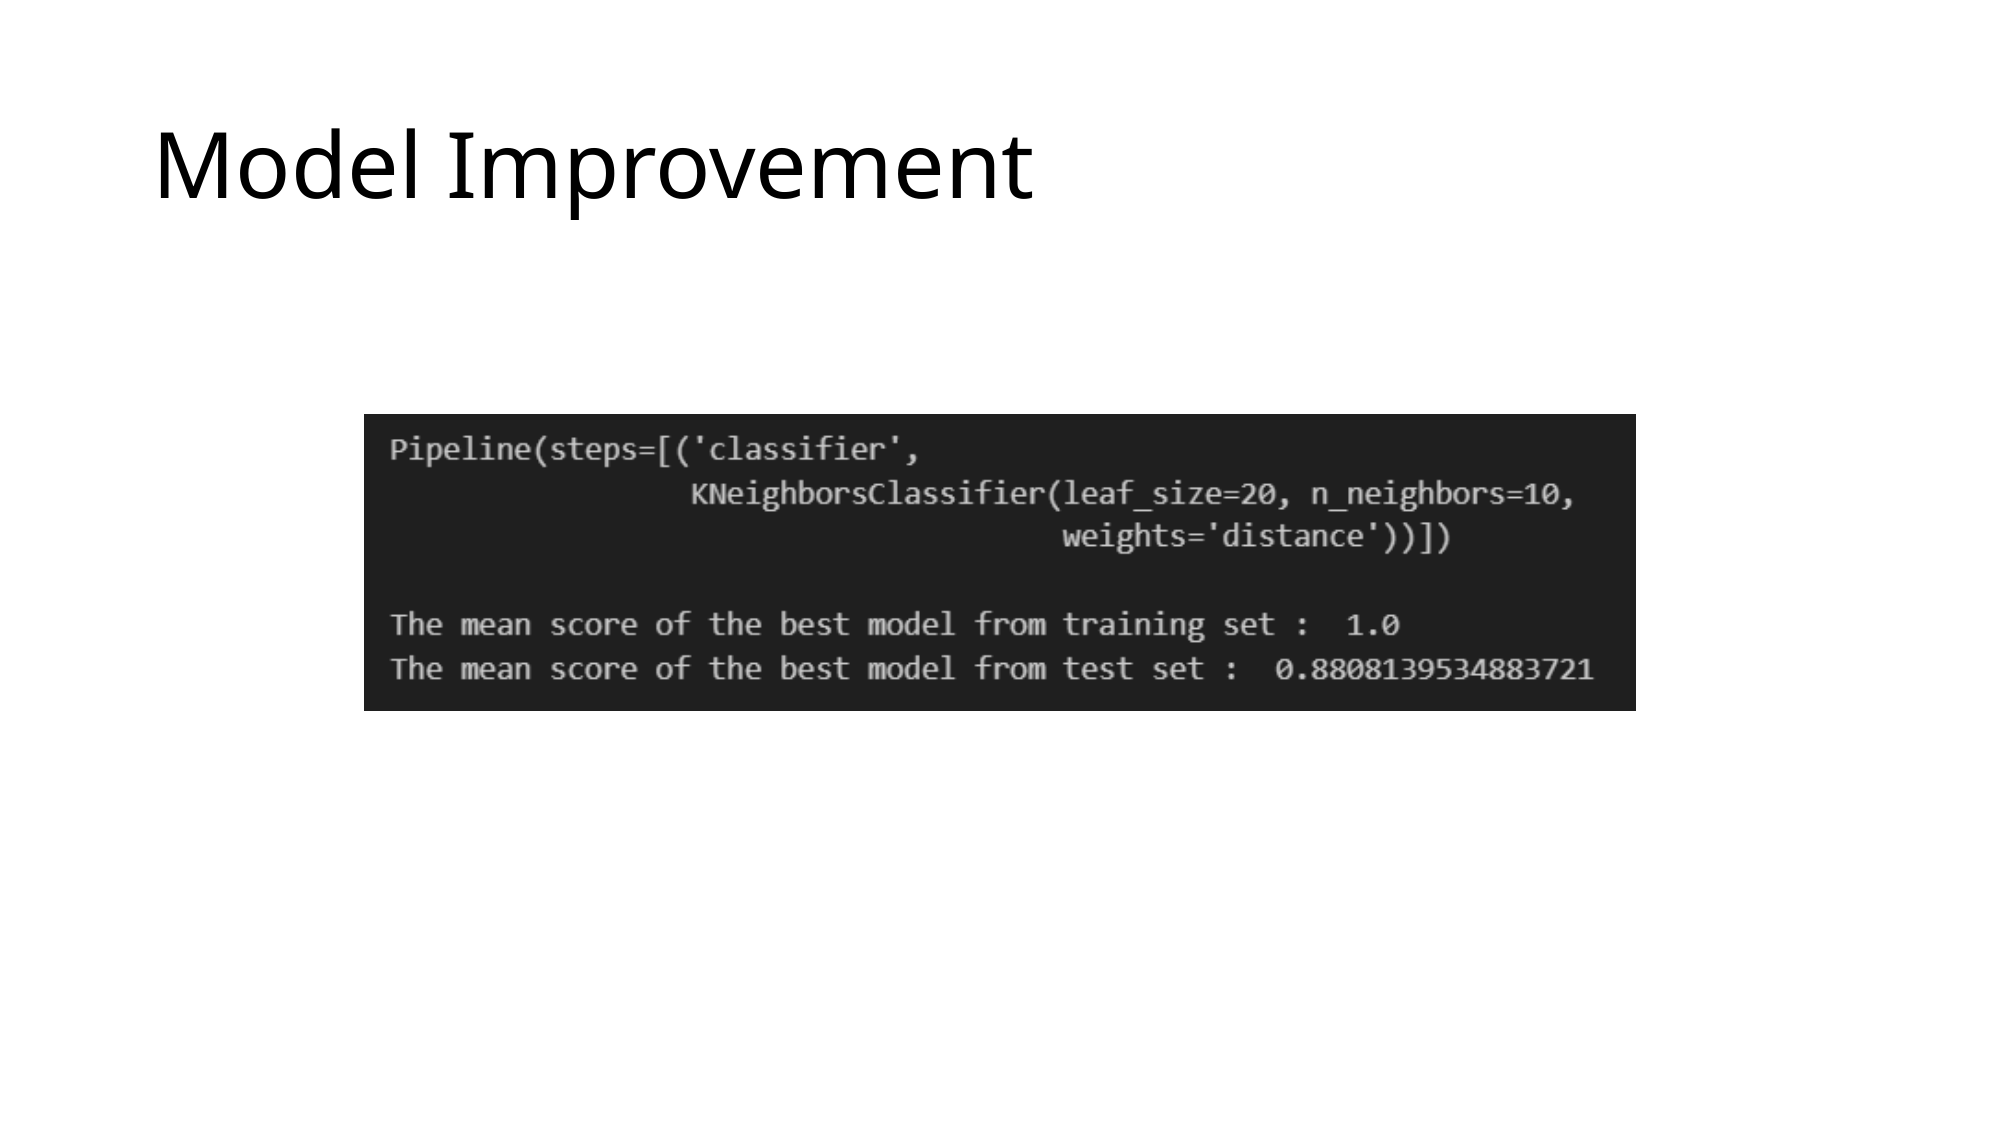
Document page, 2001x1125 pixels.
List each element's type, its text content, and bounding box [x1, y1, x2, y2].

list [364, 414, 1636, 711]
title Model Improvement [137, 59, 1863, 278]
